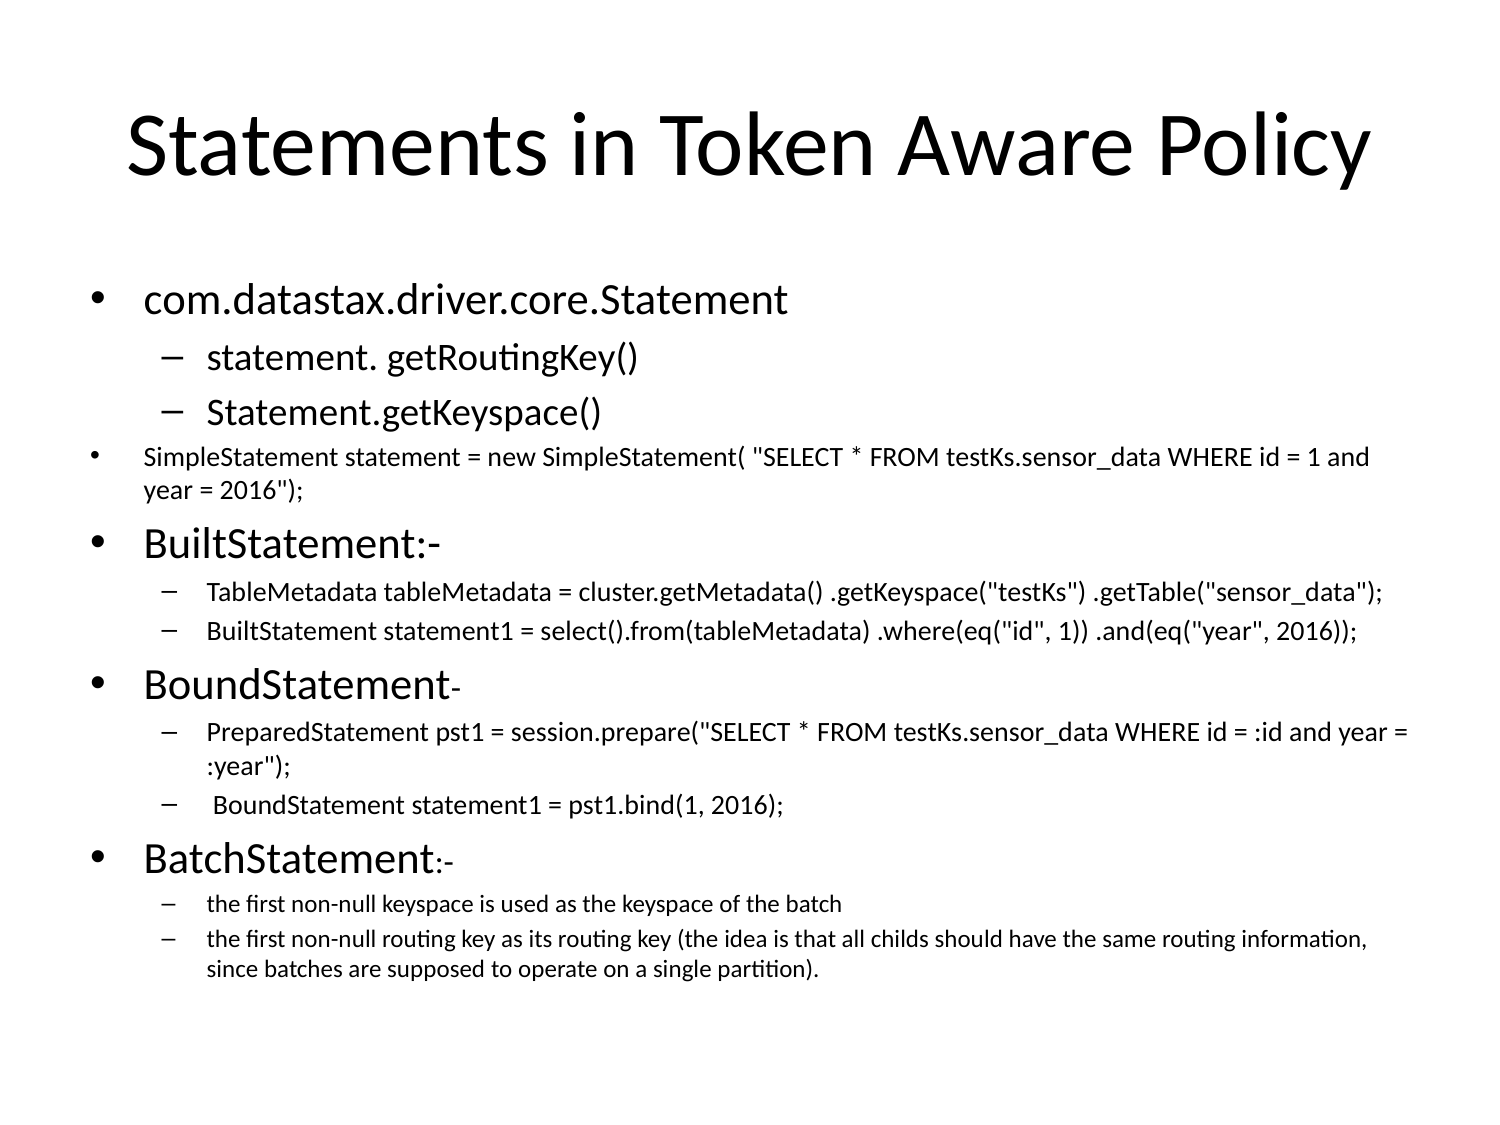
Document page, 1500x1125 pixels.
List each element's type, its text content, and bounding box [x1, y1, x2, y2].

list com.datastax.driver.core.Statement statement. getRoutingKey() Statement.getKeyspace() SimpleStatement statement = new SimpleStatement( "SELECT * FROM testKs.sensor_data WHERE id = 1 and year = 2016"); BuiltStatement:- TableMetadata tableMetadata = cluster.getMetadata() .getKeyspace("testKs") .getTable("sensor_data"); BuiltStatement statement1 = select().from(tableMetadata) .where(eq("id", 1)) .and(eq("year", 2016)); BoundStatement- PreparedStatement pst1 = session.prepare("SELECT * FROM testKs.sensor_data WHERE id = :id and year = :year"); BoundStatement statement1 = pst1.bind(1, 2016); BatchStatement:- the first non-null keyspace is used as the keyspace of the batch the first non-null routing key as its routing key (the idea is that all childs should have the same routing information, since batches are supposed to operate on a single partition). [75, 262, 1425, 1005]
title Statements in Token Aware Policy [75, 45, 1425, 233]
